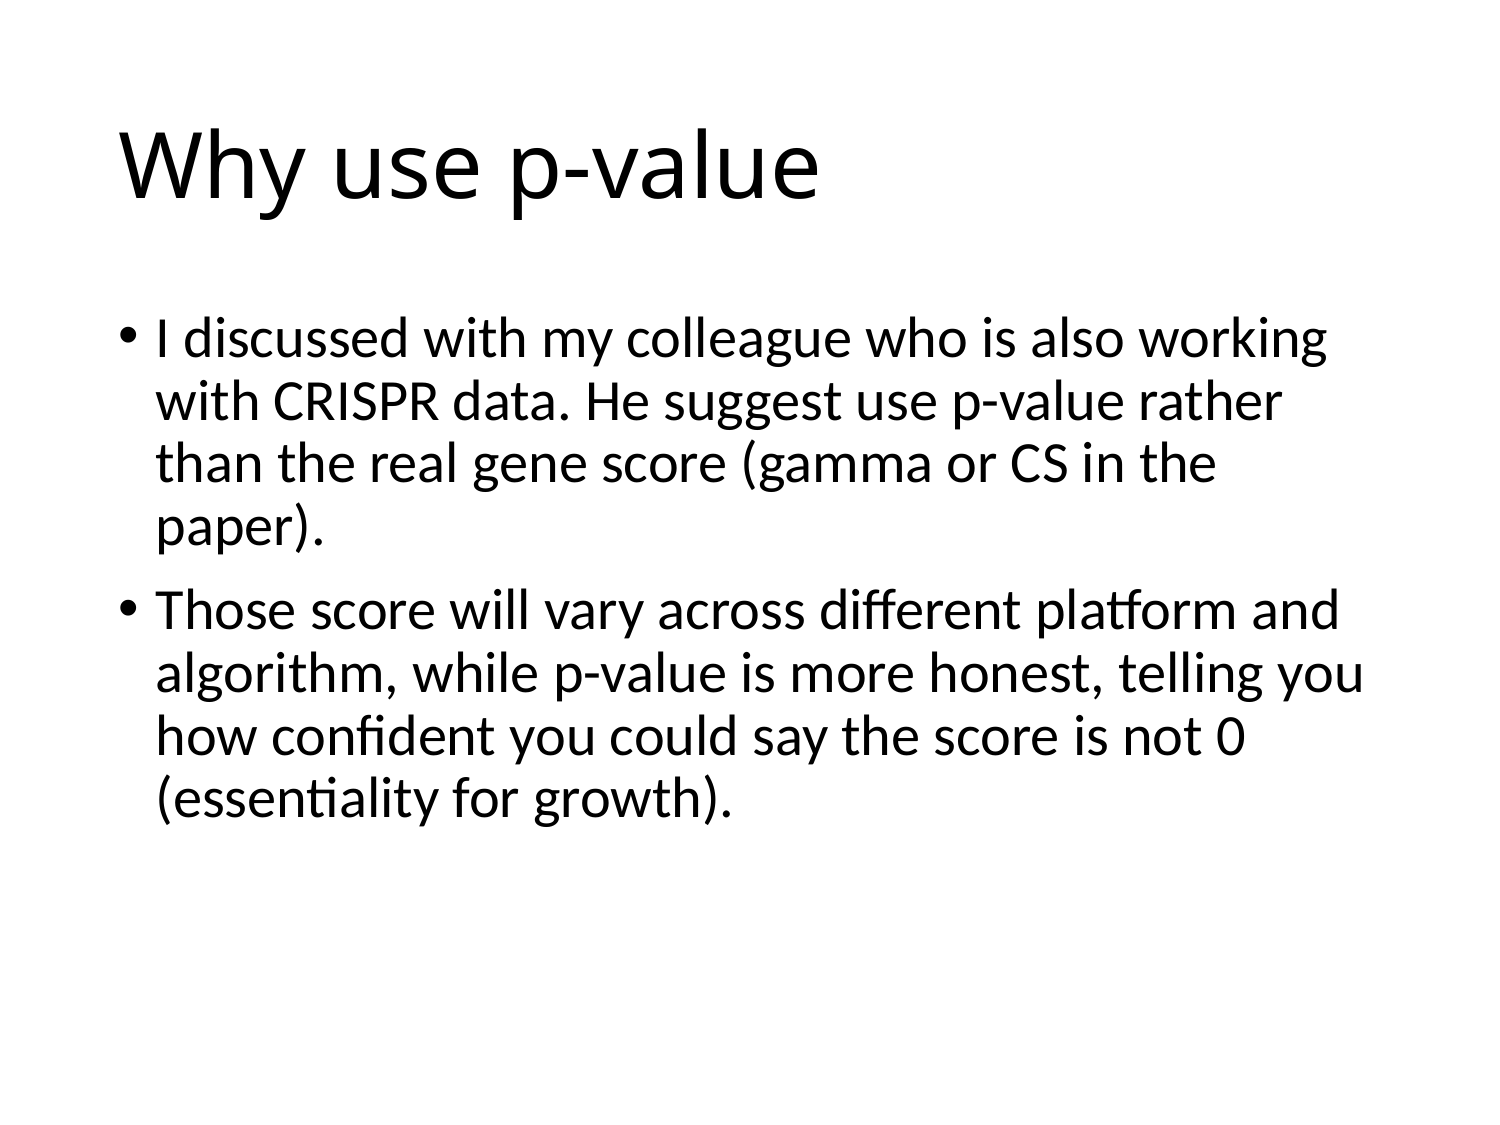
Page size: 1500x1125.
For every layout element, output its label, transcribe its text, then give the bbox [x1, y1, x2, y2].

list I discussed with my colleague who is also working with CRISPR data. He suggest use p-value rather than the real gene score (gamma or CS in the paper). Those score will vary across different platform and algorithm, while p-value is more honest, telling you how confident you could say the score is not 0 (essentiality for growth). [103, 299, 1397, 1036]
title Why use p-value [103, 59, 1397, 278]
